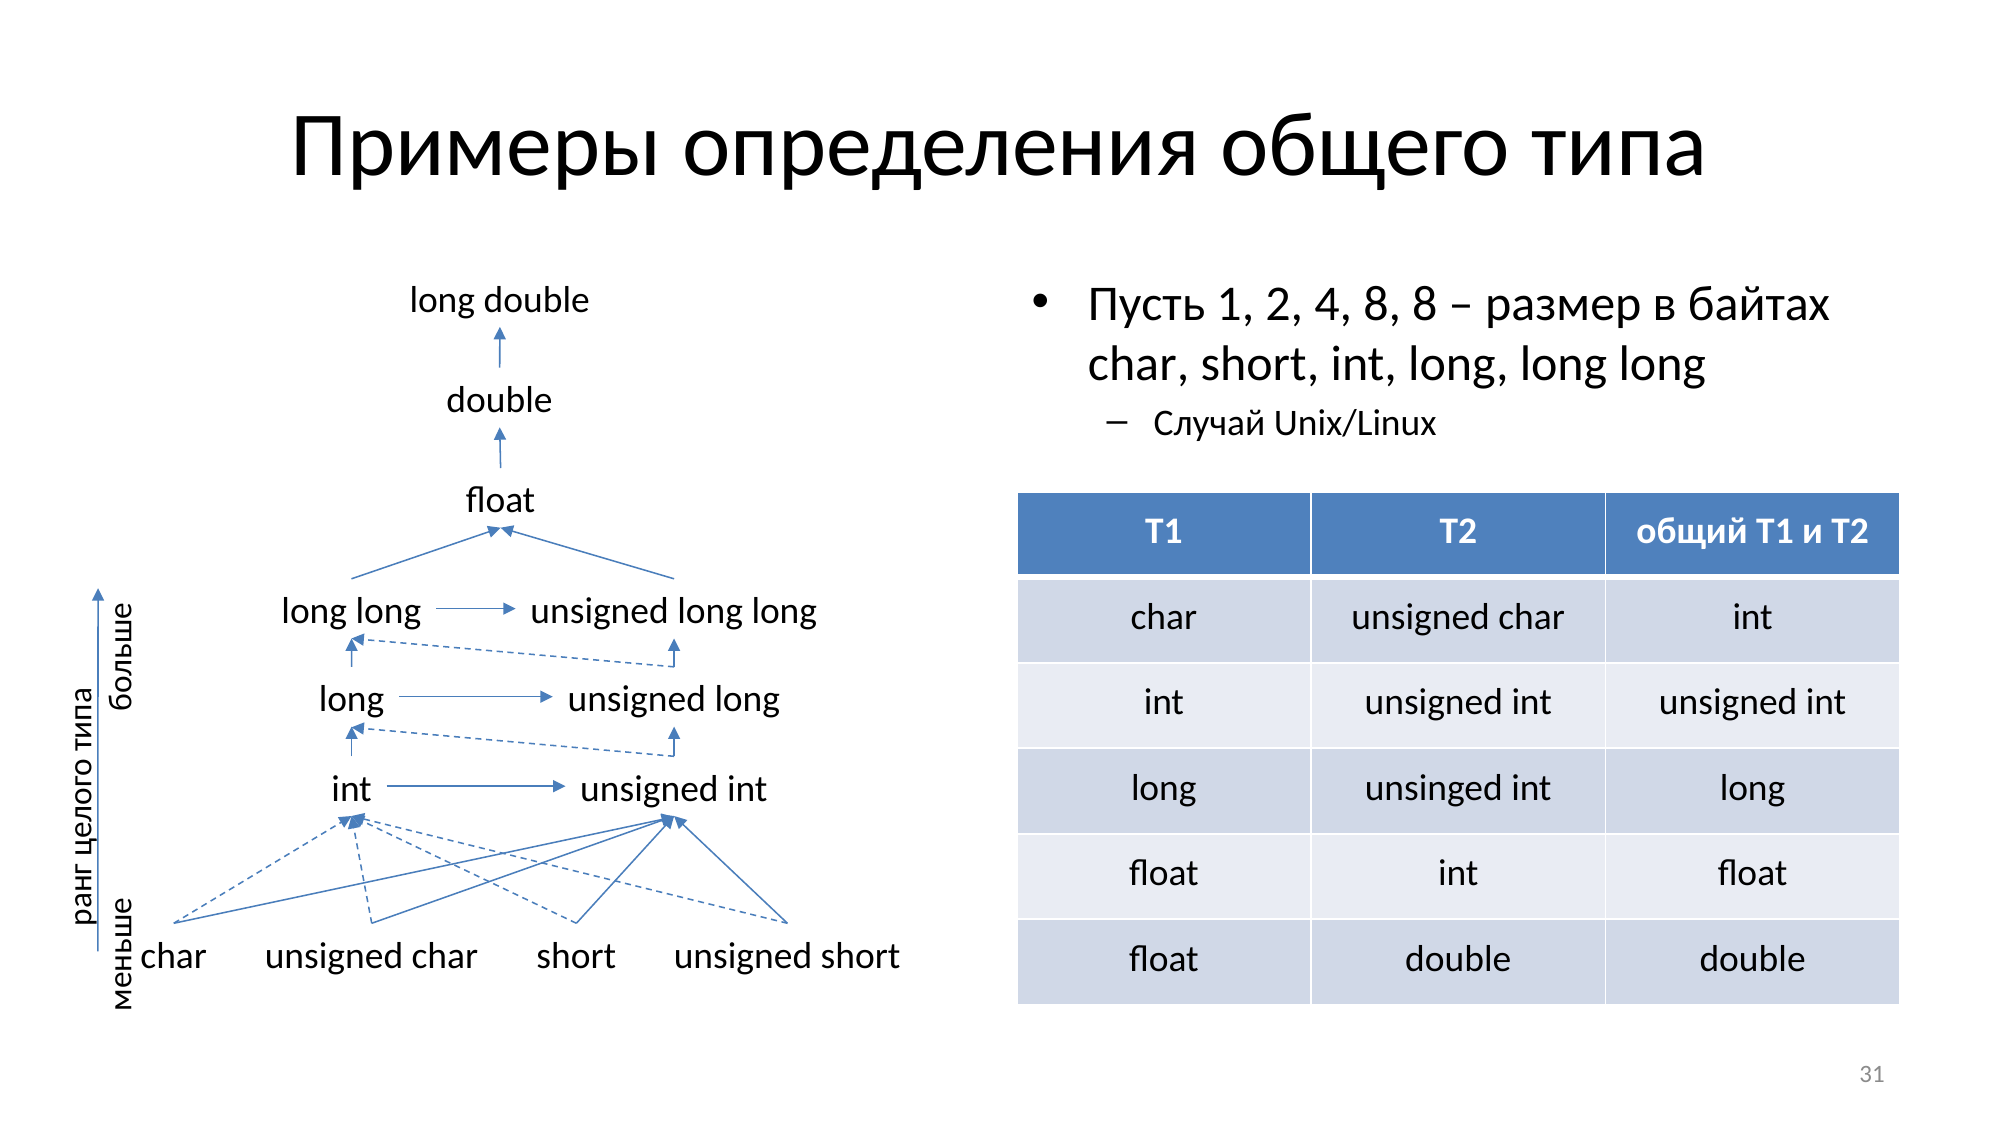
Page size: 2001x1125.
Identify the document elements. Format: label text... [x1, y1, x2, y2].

table_cell double [1606, 920, 1899, 1004]
table_cell float [1018, 920, 1310, 1004]
text_box unsigned int [565, 756, 783, 814]
table_header T1 [1018, 493, 1310, 574]
table_cell unsigned int [1312, 664, 1605, 747]
text_box long double [394, 267, 605, 327]
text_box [675, 816, 788, 924]
text_box long [303, 666, 400, 727]
table_cell int [1606, 580, 1899, 662]
table_cell long [1018, 749, 1310, 833]
text_box unsigned long [552, 666, 796, 727]
table_header T2 [1312, 493, 1605, 574]
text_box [351, 528, 498, 580]
text_box char [152, 923, 222, 983]
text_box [500, 528, 675, 580]
table_cell unsinged int [1312, 749, 1605, 833]
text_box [351, 727, 675, 757]
table_cell float [1018, 835, 1310, 918]
table_cell float [1606, 835, 1899, 918]
text_box float [451, 467, 551, 526]
text_box unsigned short [659, 923, 916, 983]
table_cell char [1018, 580, 1310, 662]
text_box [50, 585, 147, 1029]
table_cell int [1018, 664, 1310, 747]
table_cell long [1606, 749, 1899, 833]
text_box double [431, 367, 568, 428]
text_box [351, 639, 675, 668]
text_box unsigned char [249, 934, 494, 983]
title Примеры определения общего типа [99, 45, 1900, 233]
text_box long long [266, 578, 437, 639]
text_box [173, 816, 370, 924]
table_header общий T1 и T2 [1606, 493, 1899, 574]
table_cell double [1312, 920, 1605, 1004]
list Пусть 1, 2, 4, 8, 8 – размер в байтах char, short, int, long, long long Случай Unix/Linux [1016, 262, 1900, 491]
slide_number 31 [1433, 1042, 1900, 1103]
table_cell unsigned char [1312, 580, 1605, 662]
table_cell int [1312, 835, 1605, 918]
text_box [576, 816, 675, 924]
text_box short [521, 935, 632, 983]
text_box unsigned long long [515, 578, 833, 639]
text_box int [316, 756, 387, 814]
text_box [371, 816, 574, 924]
table_cell unsigned int [1606, 664, 1899, 747]
